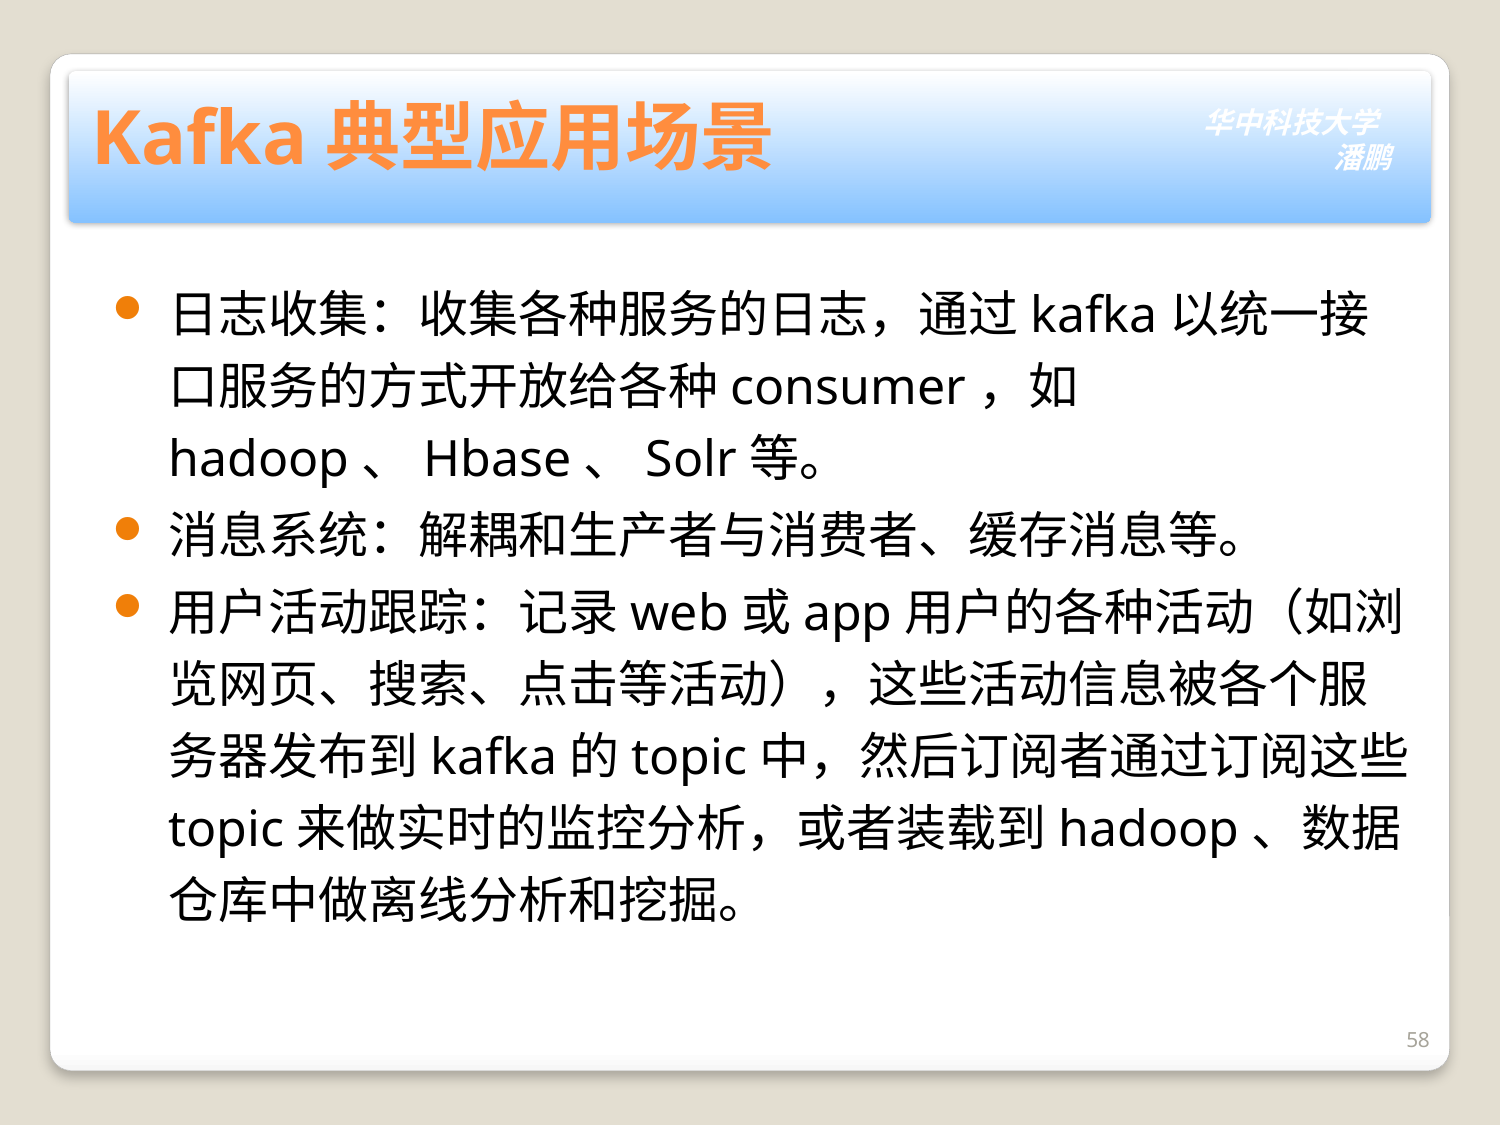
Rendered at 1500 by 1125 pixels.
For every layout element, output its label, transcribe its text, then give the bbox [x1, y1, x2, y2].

slide_number 58 [1369, 1002, 1445, 1063]
title Kafka典型应用场景 [76, 78, 1420, 188]
list 日志收集：收集各种服务的日志，通过kafka以统一接口服务的方式开放给各种consumer，如hadoop、Hbase、Solr等。 消息系统：解耦和生产者与消费者、缓存消息等。 用户活动跟踪：记录web或app用户的各种活动（如浏览网页、搜索、点击等活动），这些活动信息被各个服务器发布到kafka的topic中，然后订阅者通过订阅这些topic来做实时的监控分析，或者装载到hadoop、数据仓库中做离线分析和挖掘。 [82, 255, 1426, 943]
